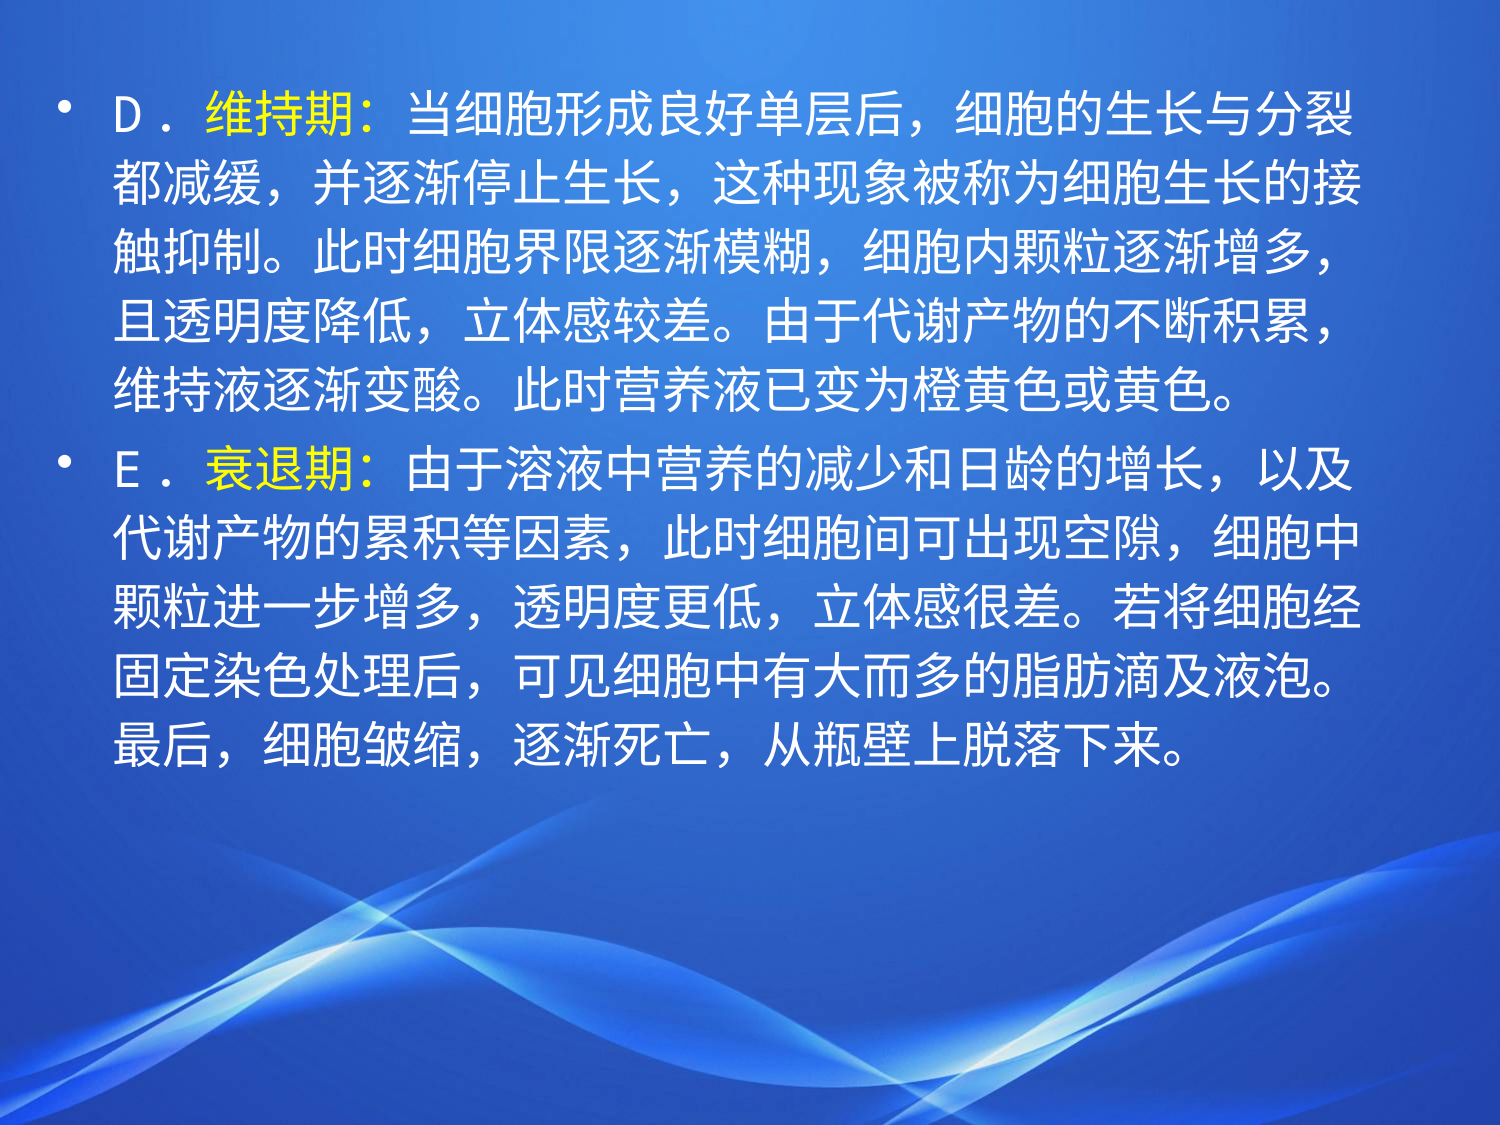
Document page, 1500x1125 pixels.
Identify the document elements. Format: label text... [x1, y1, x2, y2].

picture [0, 0, 1500, 1125]
list D．维持期：当细胞形成良好单层后，细胞的生长与分裂都减缓，并逐渐停止生长，这种现象被称为细胞生长的接触抑制。此时细胞界限逐渐模糊，细胞内颗粒逐渐增多，且透明度降低，立体感较差。由于代谢产物的不断积累，维持液逐渐变酸。此时营养液已变为橙黄色或黄色。 E．衰退期：由于溶液中营养的减少和日龄的增长，以及代谢产物的累积等因素，此时细胞间可出现空隙，细胞中颗粒进一步增多，透明度更低，立体感很差。若将细胞经固定染色处理后，可见细胞中有大而多的脂肪滴及液泡。最后，细胞皱缩，逐渐死亡，从瓶壁上脱落下来。 [41, 66, 1388, 1000]
